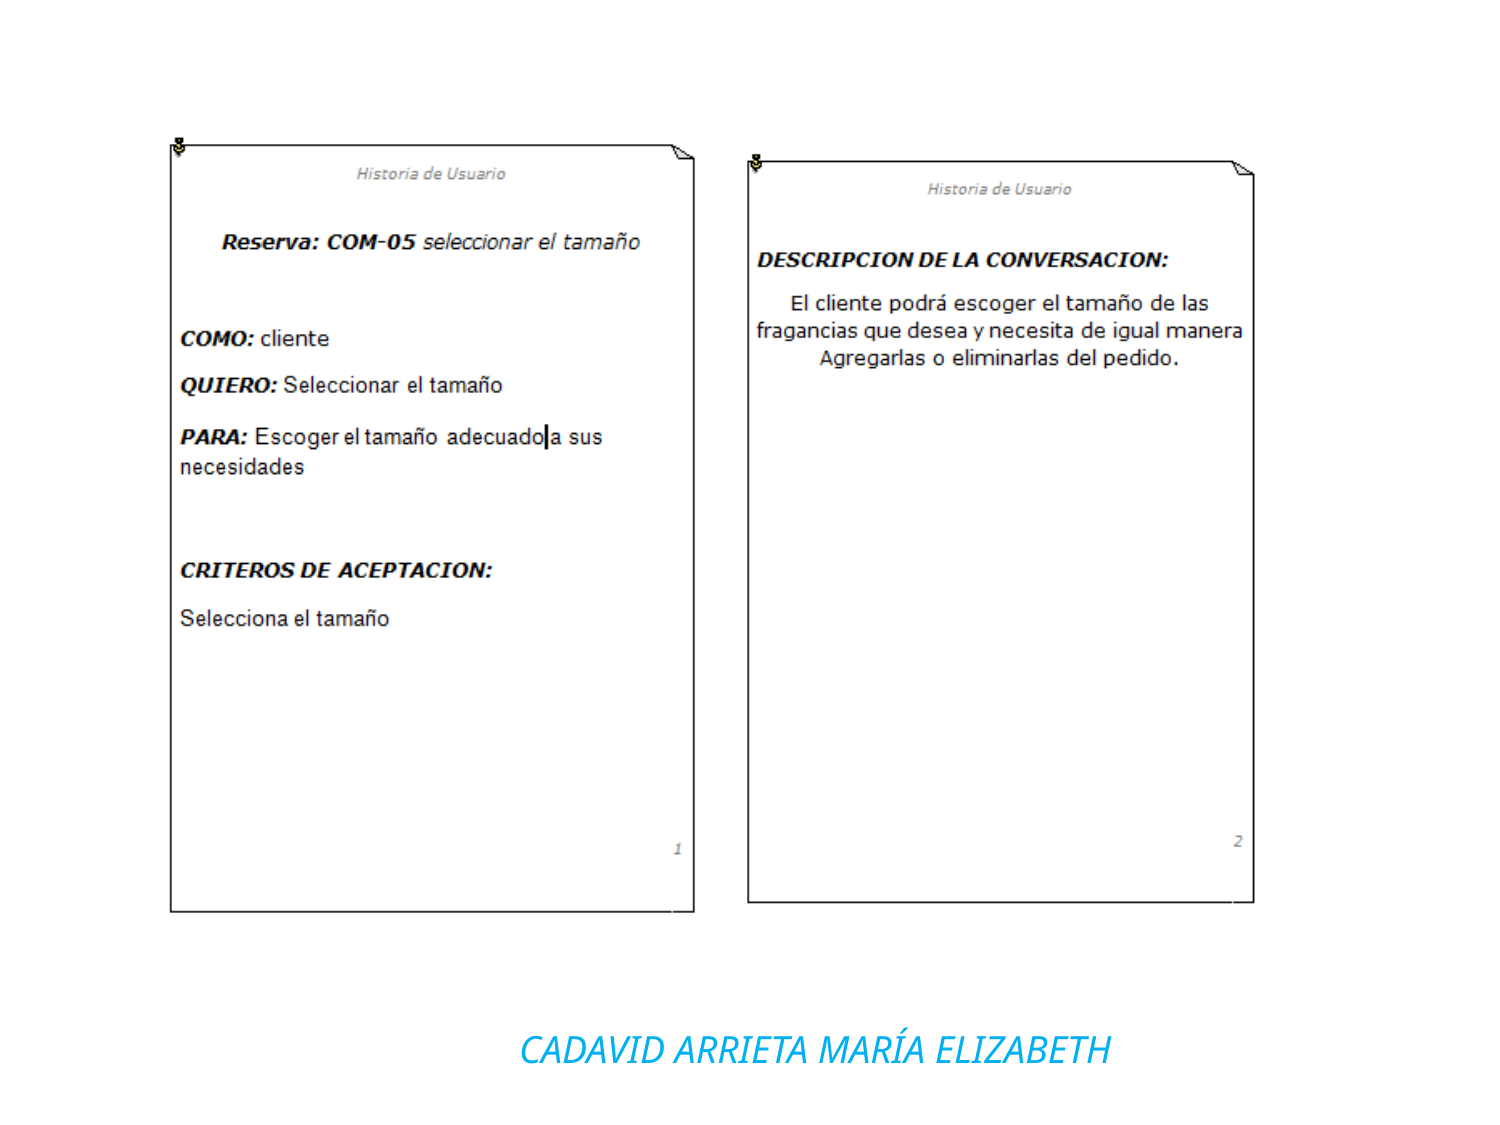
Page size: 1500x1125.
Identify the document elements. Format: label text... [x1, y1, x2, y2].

text_box CADAVID ARRIETA MARÍA ELIZABETH [375, 1018, 1266, 1124]
picture [737, 140, 1275, 926]
picture [152, 128, 716, 928]
